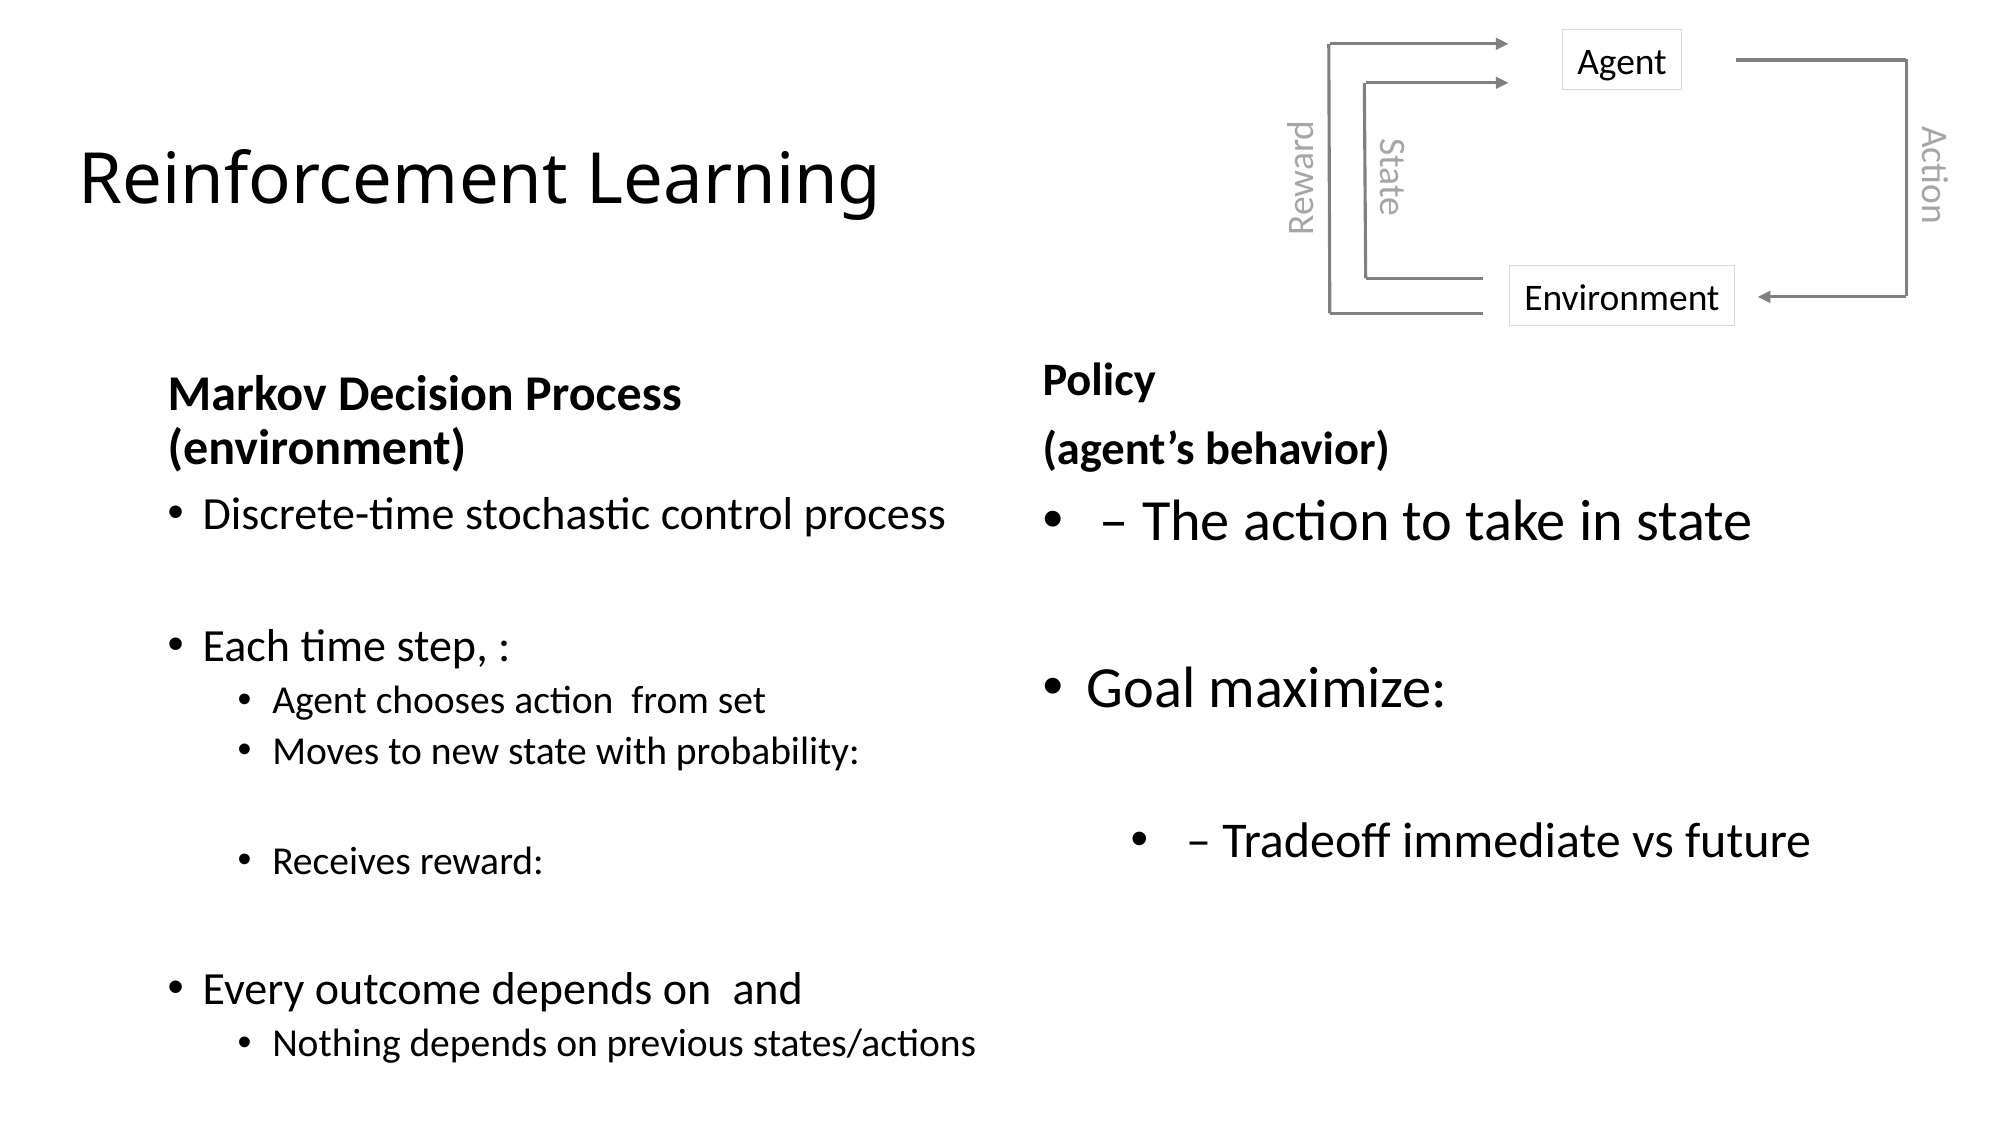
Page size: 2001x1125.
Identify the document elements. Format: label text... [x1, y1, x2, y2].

text_box Environment [1509, 265, 1735, 326]
list Policy (agent’s behavior) [1027, 347, 1878, 483]
text_box Reward [1268, 105, 1328, 251]
text_box Action [1907, 111, 1968, 239]
list Markov Decision Process (environment) [152, 347, 999, 483]
title Reinforcement Learning [63, 134, 1151, 227]
text_box State [1366, 123, 1425, 232]
text_box Agent [1562, 29, 1682, 90]
